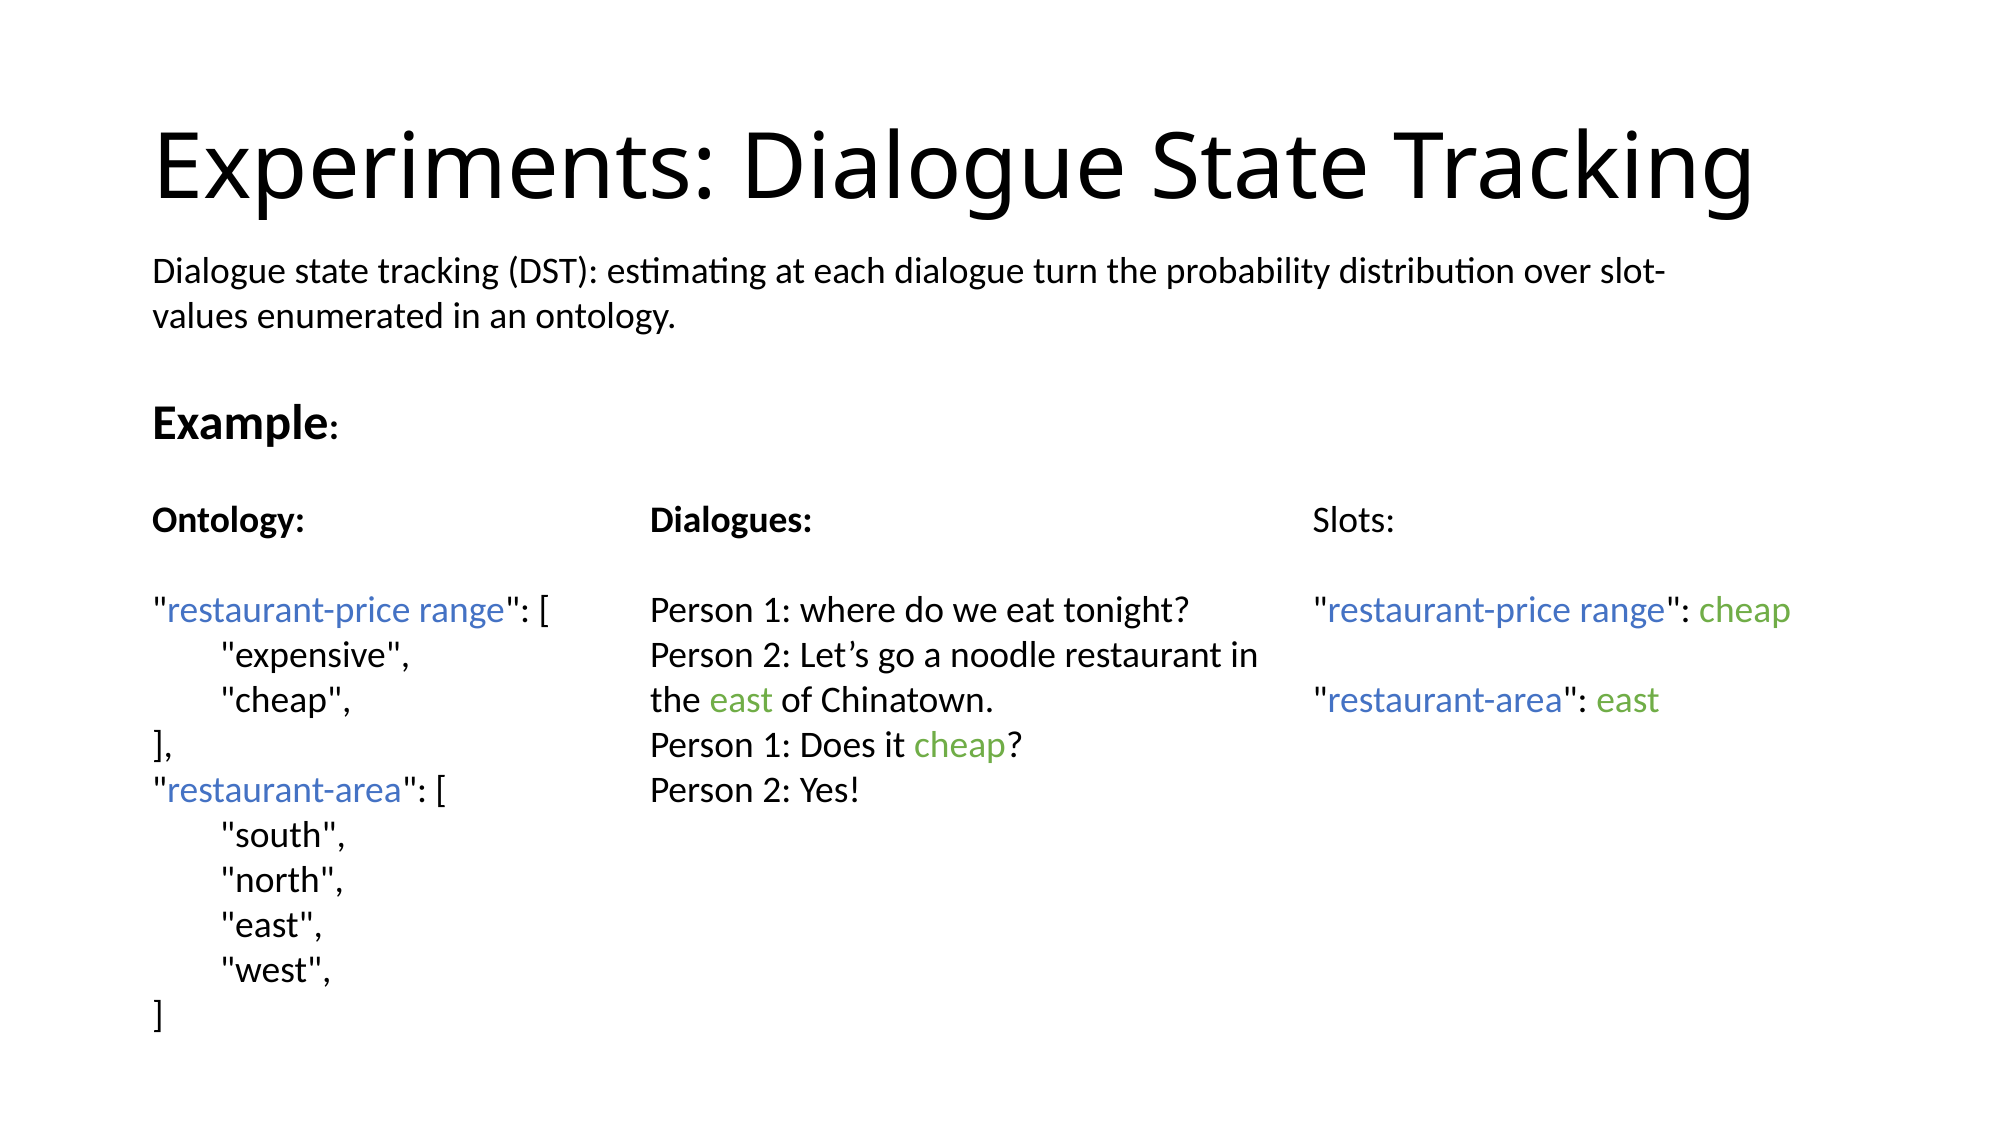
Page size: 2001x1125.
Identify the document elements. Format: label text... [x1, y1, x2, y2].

text_box Dialogues: Person 1: where do we eat tonight? Person 2: Let’s go a noodle restaurant in the east of Chinatown. Person 1: Does it cheap? Person 2: Yes! [635, 487, 1298, 818]
text_box Ontology: "restaurant-price range": [ "expensive", "cheap", ], "restaurant-area": [ "south", "north", "east", "west", ] [137, 487, 596, 1043]
text_box Example: [137, 382, 462, 457]
text_box Slots: "restaurant-price range": cheap "restaurant-area": east [1297, 487, 1810, 773]
text_box Dialogue state tracking (DST): estimating at each dialogue turn the probability distribution over slot-values enumerated in an ontology. [137, 238, 1730, 344]
title Experiments: Dialogue State Tracking [137, 59, 1863, 278]
